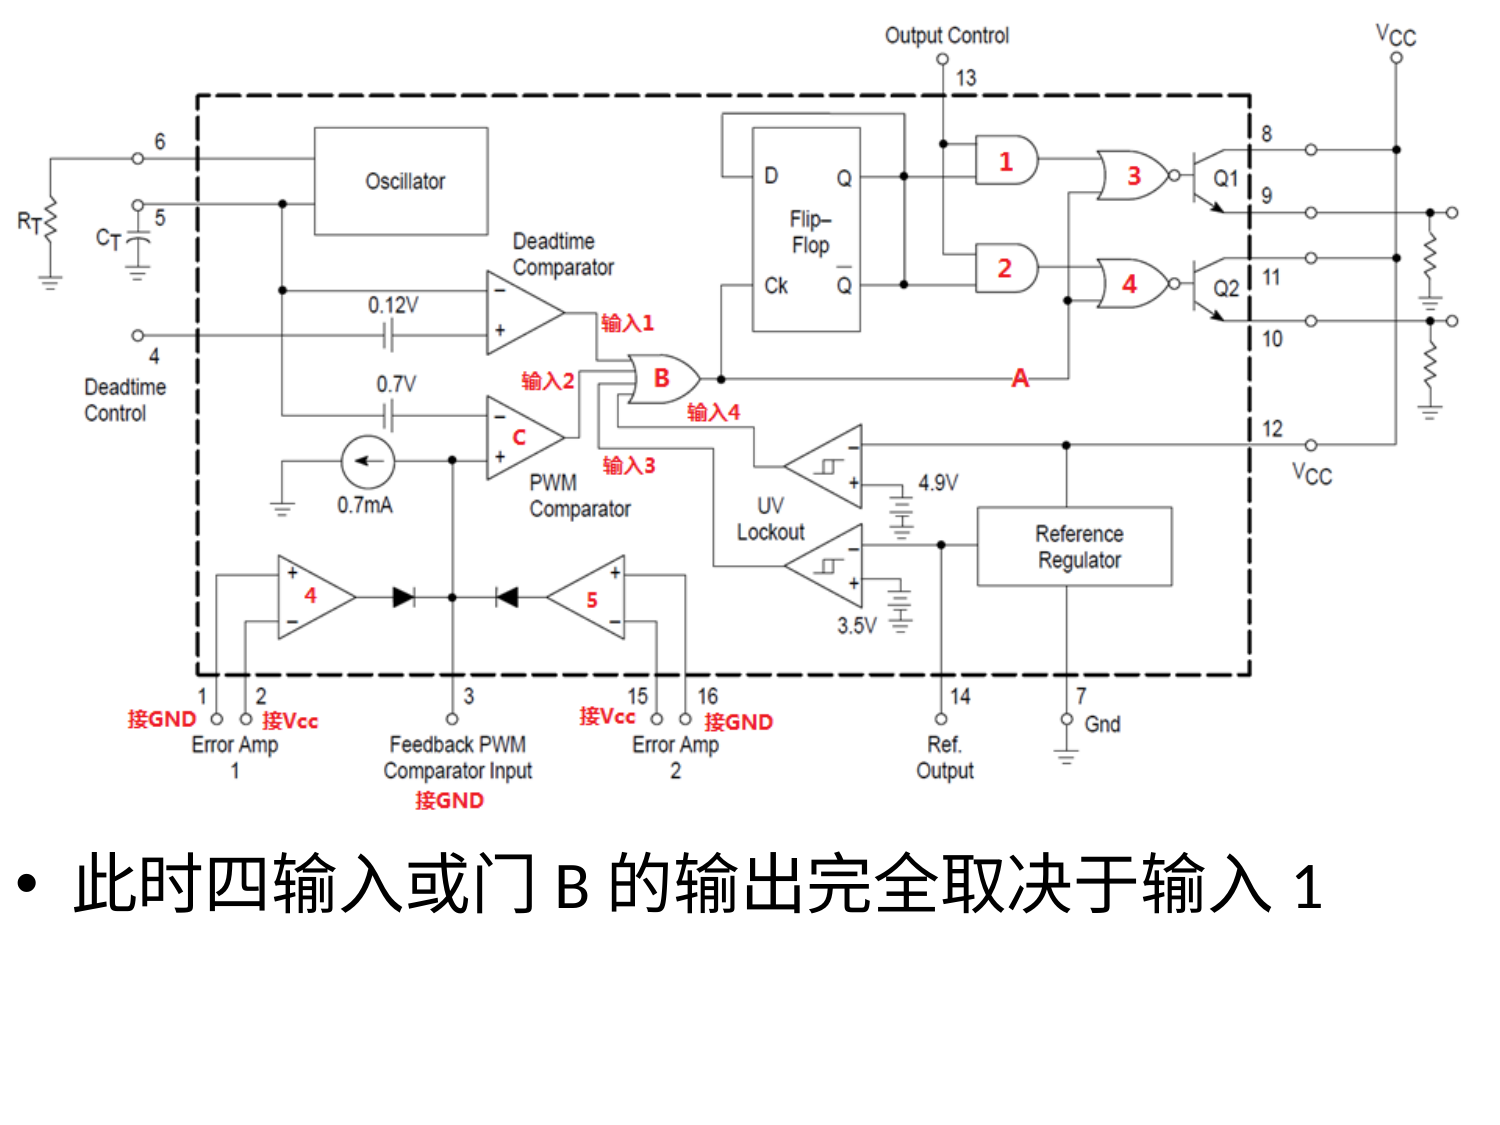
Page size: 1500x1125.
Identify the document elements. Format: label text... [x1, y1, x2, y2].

list 此时四输入或门B的输出完全取决于输入1 [0, 842, 1496, 1059]
picture [0, 0, 1496, 835]
